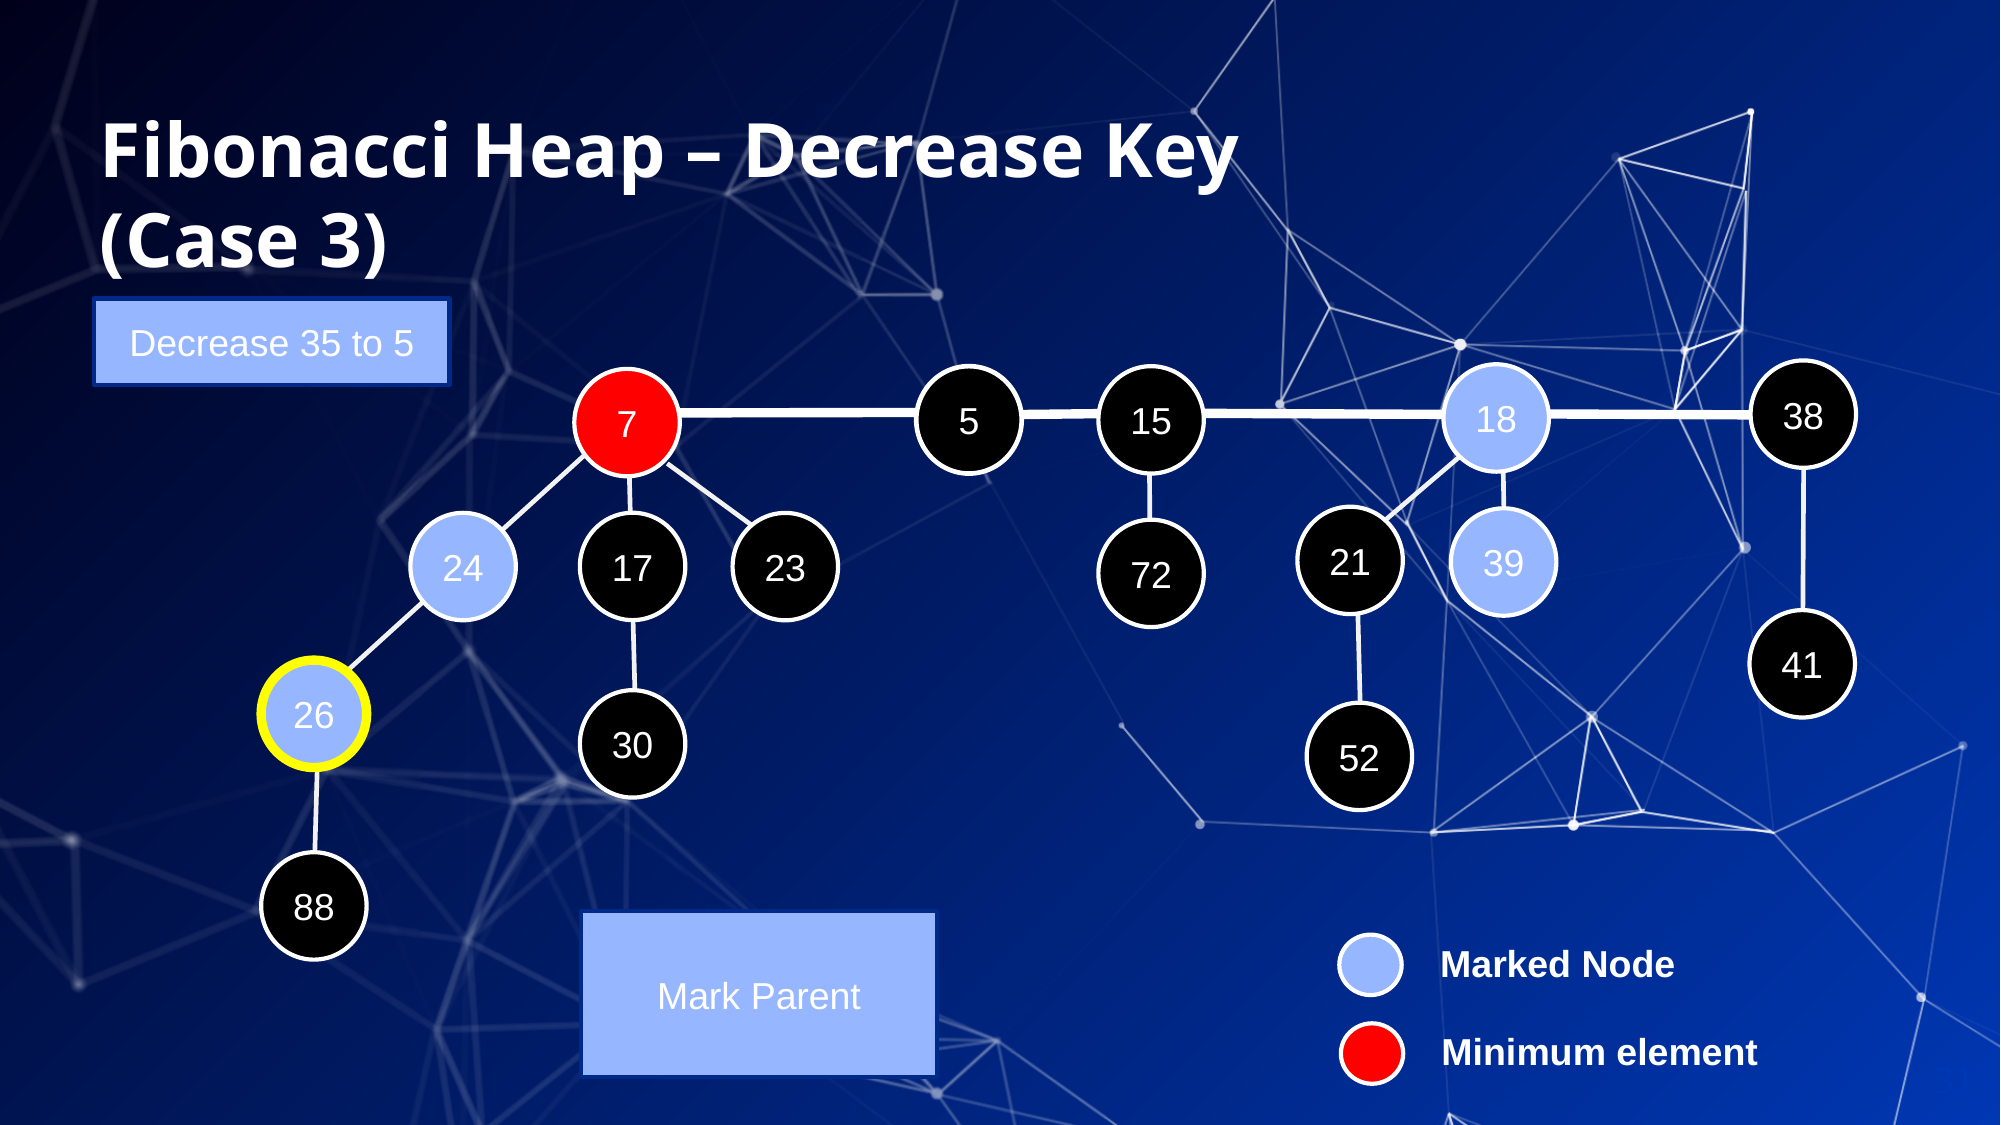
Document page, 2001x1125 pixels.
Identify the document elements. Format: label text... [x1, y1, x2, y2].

picture [0, 0, 2000, 1125]
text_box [1495, 416, 1552, 421]
text_box 72 [1096, 517, 1206, 630]
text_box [666, 463, 766, 536]
text_box 88 [259, 850, 369, 962]
text_box 15 [1096, 364, 1206, 411]
text_box [1338, 1021, 1406, 1086]
text_box Mark Parent [579, 909, 939, 1079]
text_box 38 [1748, 358, 1859, 470]
text_box 18 [1441, 420, 1551, 474]
text_box 7 [572, 366, 682, 479]
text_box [1748, 416, 1803, 421]
text_box Minimum element [1426, 1020, 1777, 1081]
text_box 39 [1448, 506, 1559, 618]
text_box 17 [590, 511, 624, 622]
title Fibonacci Heap – Decrease Key (Case 3) [99, 95, 1418, 283]
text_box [1114, 415, 1144, 420]
text_box Decrease 35 to 5 [92, 296, 452, 387]
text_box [1441, 415, 1488, 422]
slide_number 31 [1854, 1038, 1975, 1125]
text_box 41 [1747, 608, 1858, 720]
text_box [914, 414, 978, 420]
text_box 30 [577, 688, 688, 800]
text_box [1499, 506, 1507, 532]
text_box [1337, 932, 1404, 998]
text_box 23 [730, 510, 841, 623]
title Skip List – Find [1096, 415, 1206, 423]
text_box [314, 757, 318, 869]
text_box 52 [1304, 701, 1415, 813]
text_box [1358, 445, 1473, 543]
text_box 15 [1096, 424, 1206, 476]
text_box 26 [259, 669, 365, 770]
text_box X [645, 414, 682, 420]
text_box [1355, 548, 1363, 786]
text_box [285, 454, 586, 727]
text_box Marked Node [1425, 932, 1726, 993]
text_box 17 [641, 511, 688, 622]
text_box 21 [1366, 551, 1405, 614]
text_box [629, 475, 636, 714]
text_box 18 [1441, 362, 1551, 414]
text_box 21 [1295, 504, 1353, 617]
text_box 5 [914, 364, 1024, 476]
